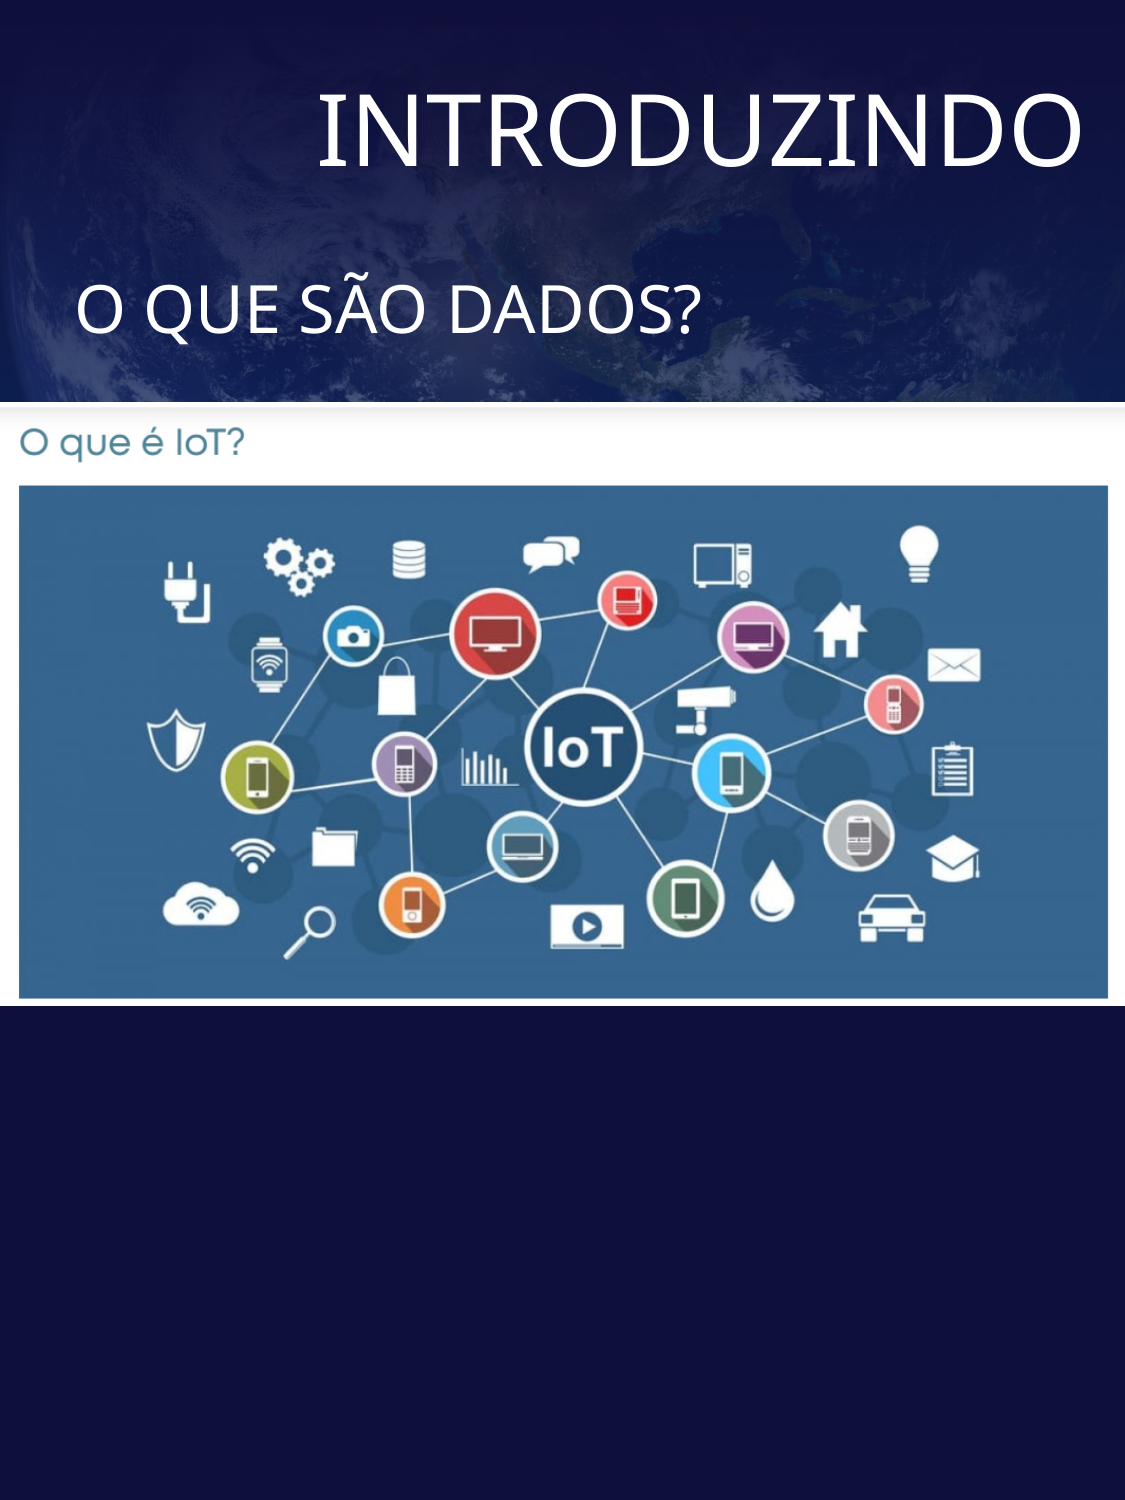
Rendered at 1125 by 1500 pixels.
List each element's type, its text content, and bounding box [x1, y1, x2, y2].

title INTRODUZINDO [174, 49, 1087, 220]
text_box O QUE SÃO DADOS? [59, 259, 1042, 355]
picture [0, 0, 1125, 1500]
